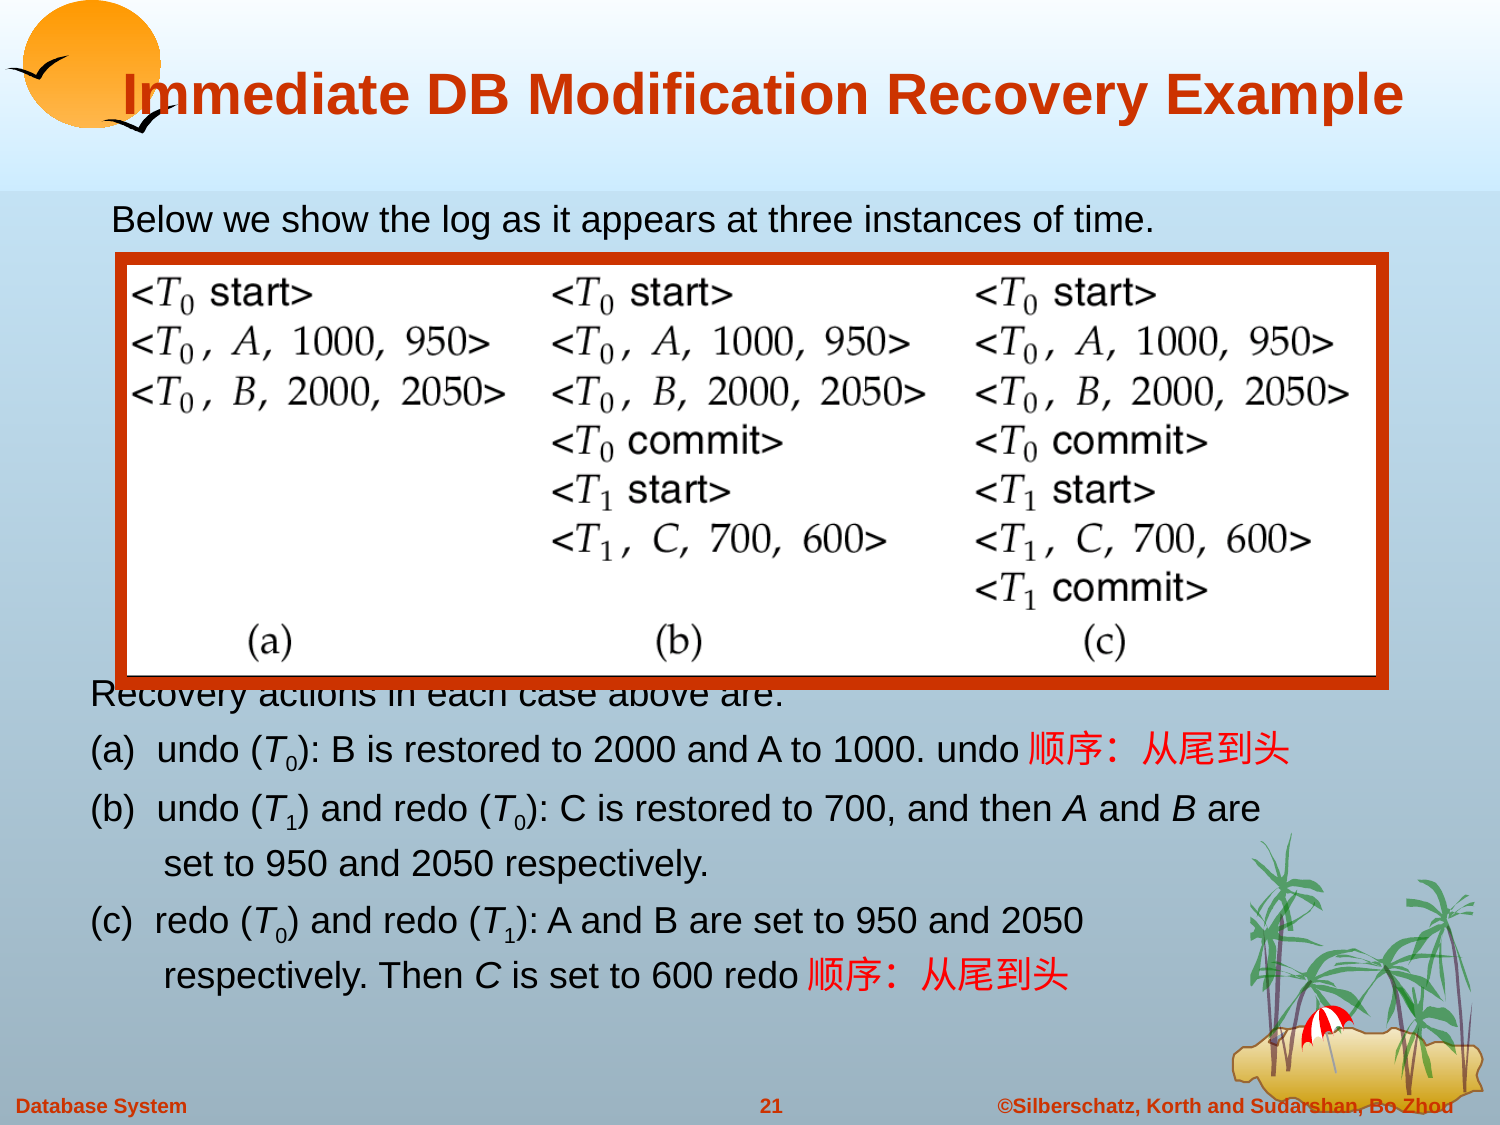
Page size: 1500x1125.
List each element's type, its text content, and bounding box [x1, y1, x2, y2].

title Immediate DB Modification Recovery Example [90, 39, 1438, 134]
picture [126, 264, 1377, 678]
list Below we show the log as it appears at three instances of time. Recovery actions in each case above are: (a) undo (T0): B is restored to 2000 and A to 1000. undo顺序：从尾到头 (b) undo (T1) and redo (T0): C is restored to 700, and then A and B are set to 950 and 2050 respectively. (c) redo (T0) and redo (T1): A and B are set to 950 and 2050 respectively. Then C is set to 600 redo顺序：从尾到头 [75, 182, 1438, 1052]
